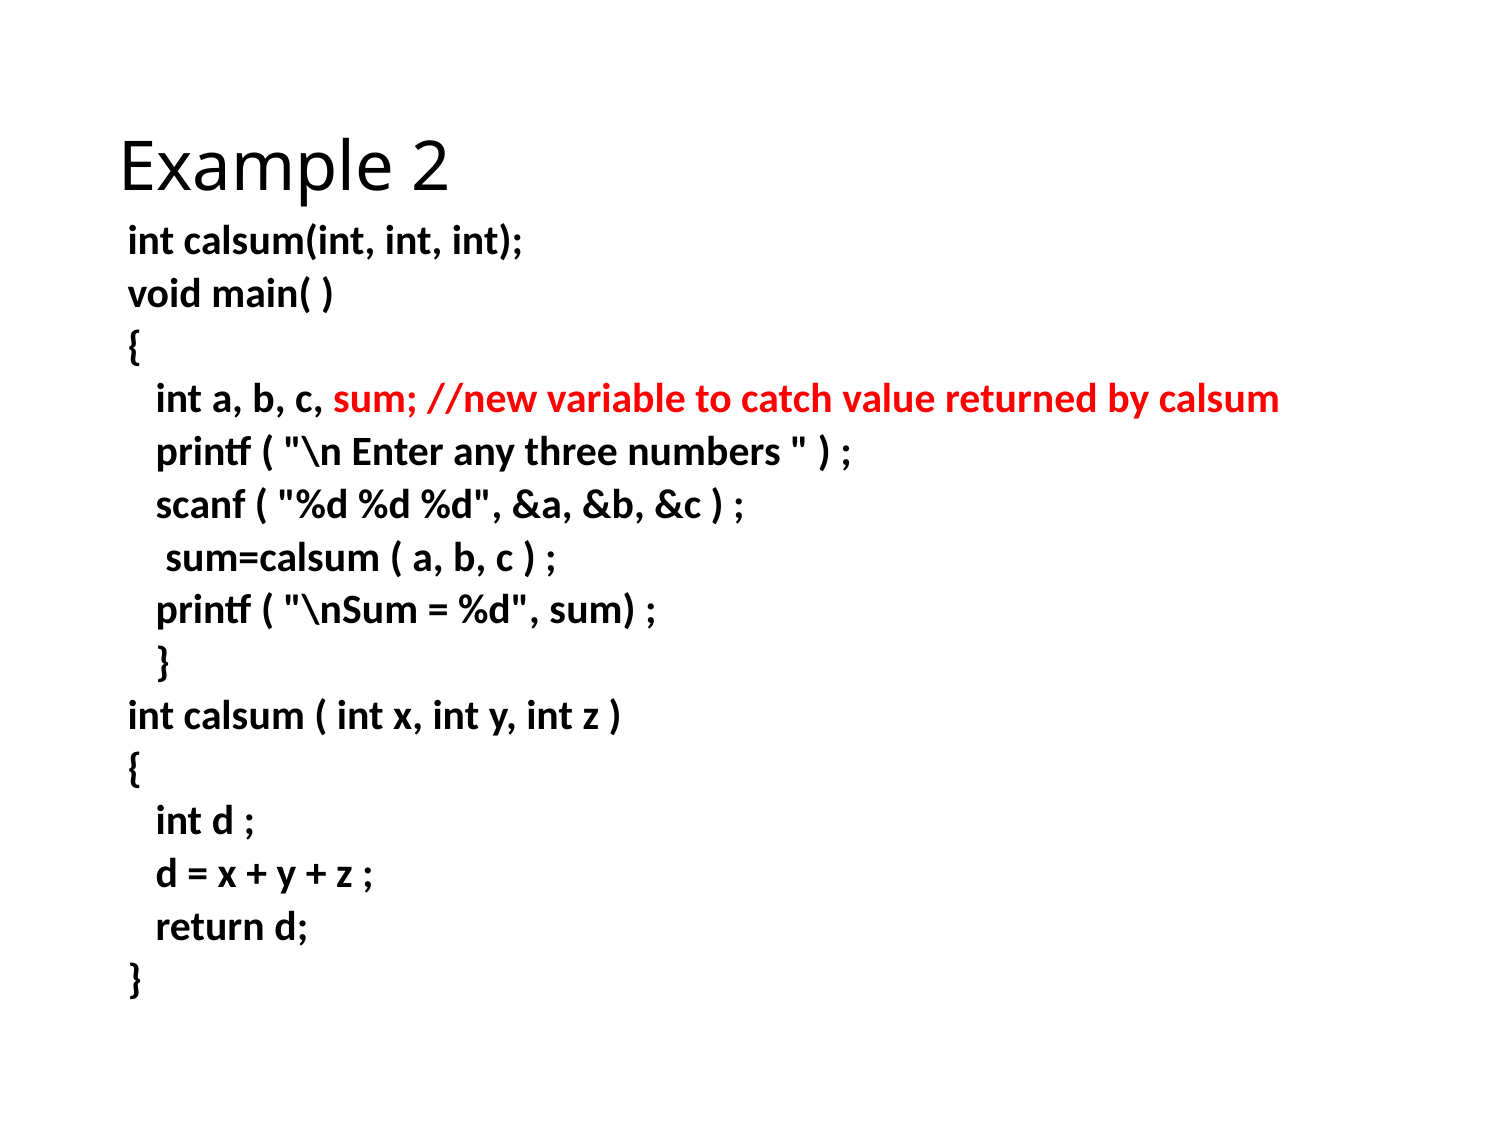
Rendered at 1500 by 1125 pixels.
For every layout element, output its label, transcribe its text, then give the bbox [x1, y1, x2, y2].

title Example 2 [103, 59, 1397, 210]
list int calsum(int, int, int); void main( ) { int a, b, c, sum; //new variable to catch value returned by calsum printf ( "\n Enter any three numbers " ) ; scanf ( "%d %d %d", &a, &b, &c ) ; sum=calsum ( a, b, c ) ; printf ( "\nSum = %d", sum) ; } int calsum ( int x, int y, int z ) { int d ; d = x + y + z ; return d; } [0, 210, 1500, 1125]
